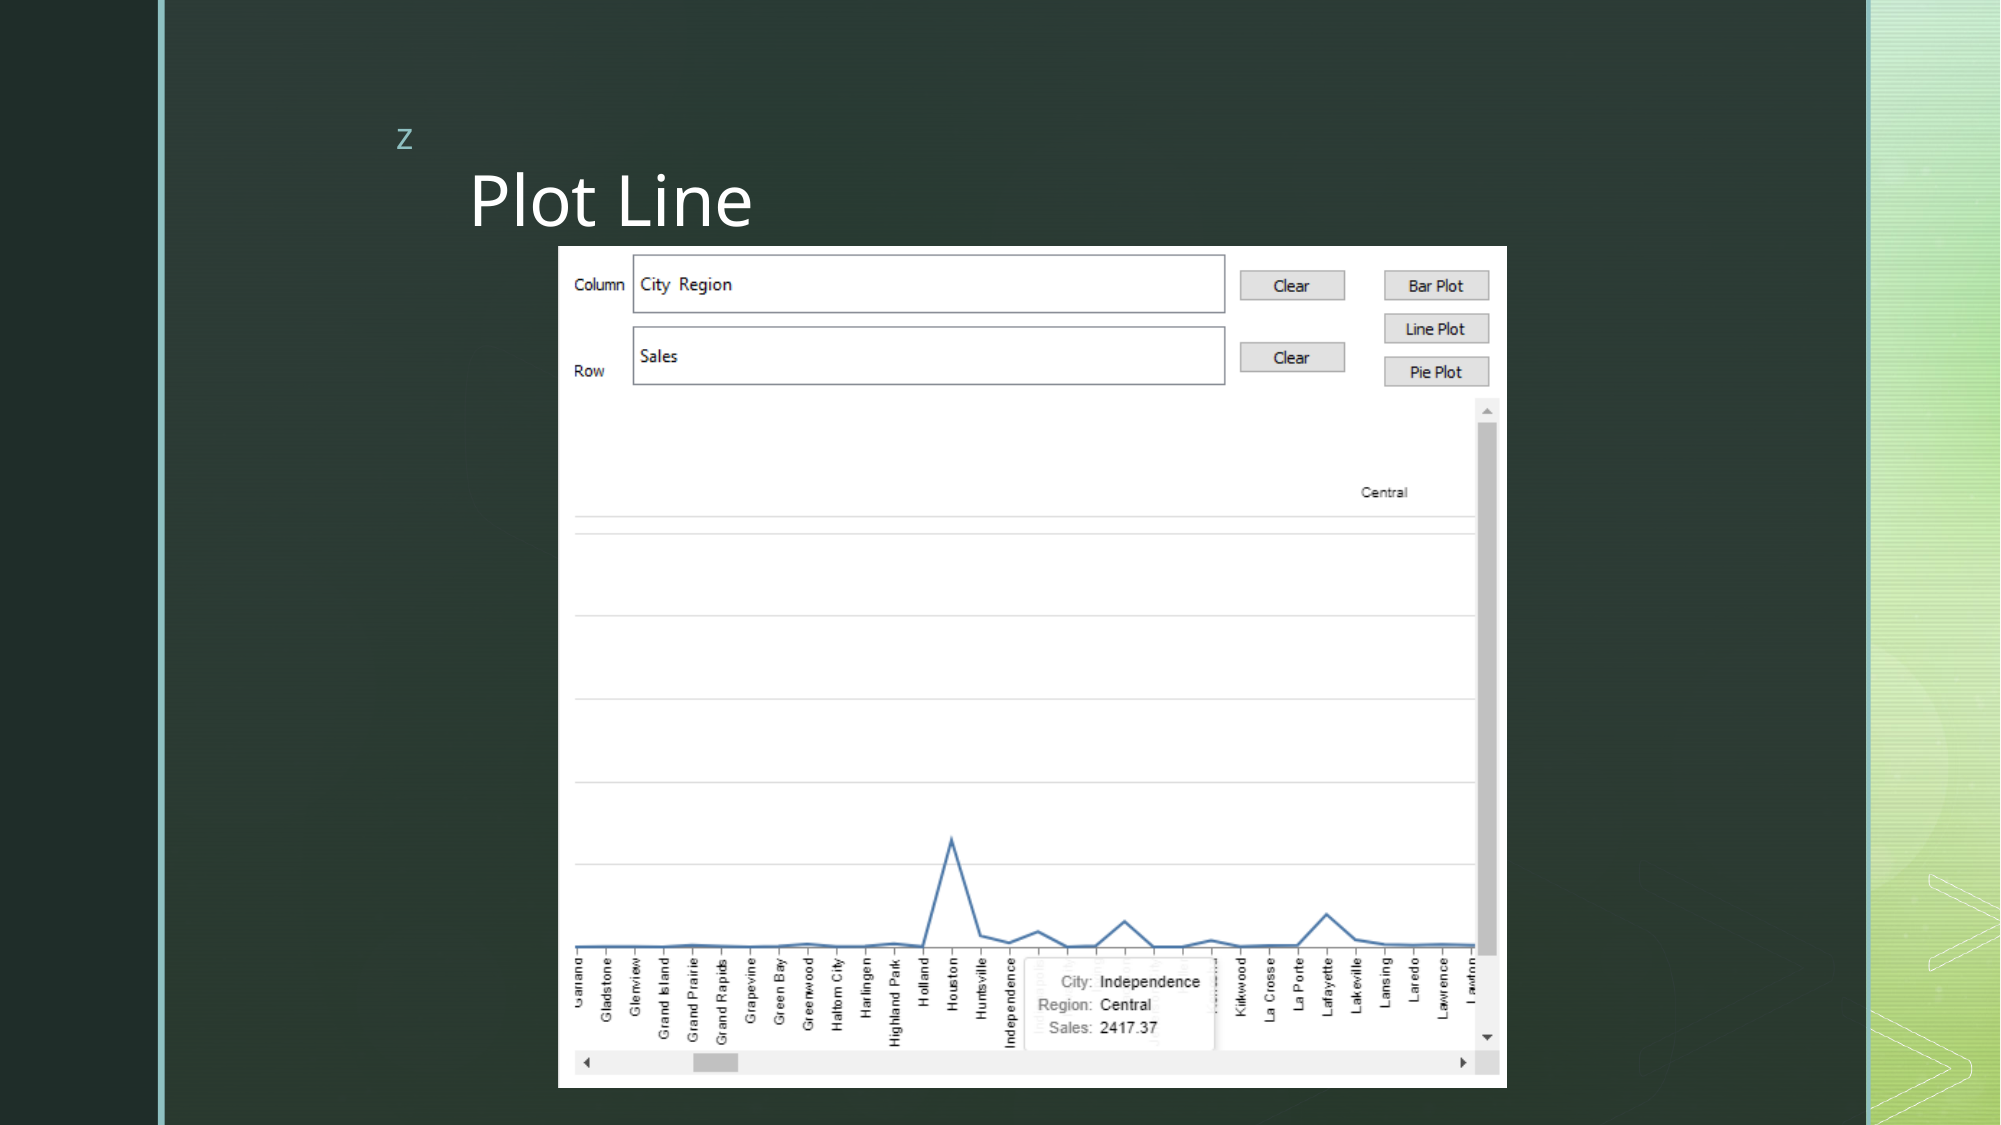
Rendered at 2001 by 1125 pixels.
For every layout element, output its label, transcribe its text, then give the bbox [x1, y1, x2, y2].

picture [1871, 0, 2001, 1125]
picture [558, 245, 1508, 1088]
text_box Plot Line [453, 157, 1759, 335]
